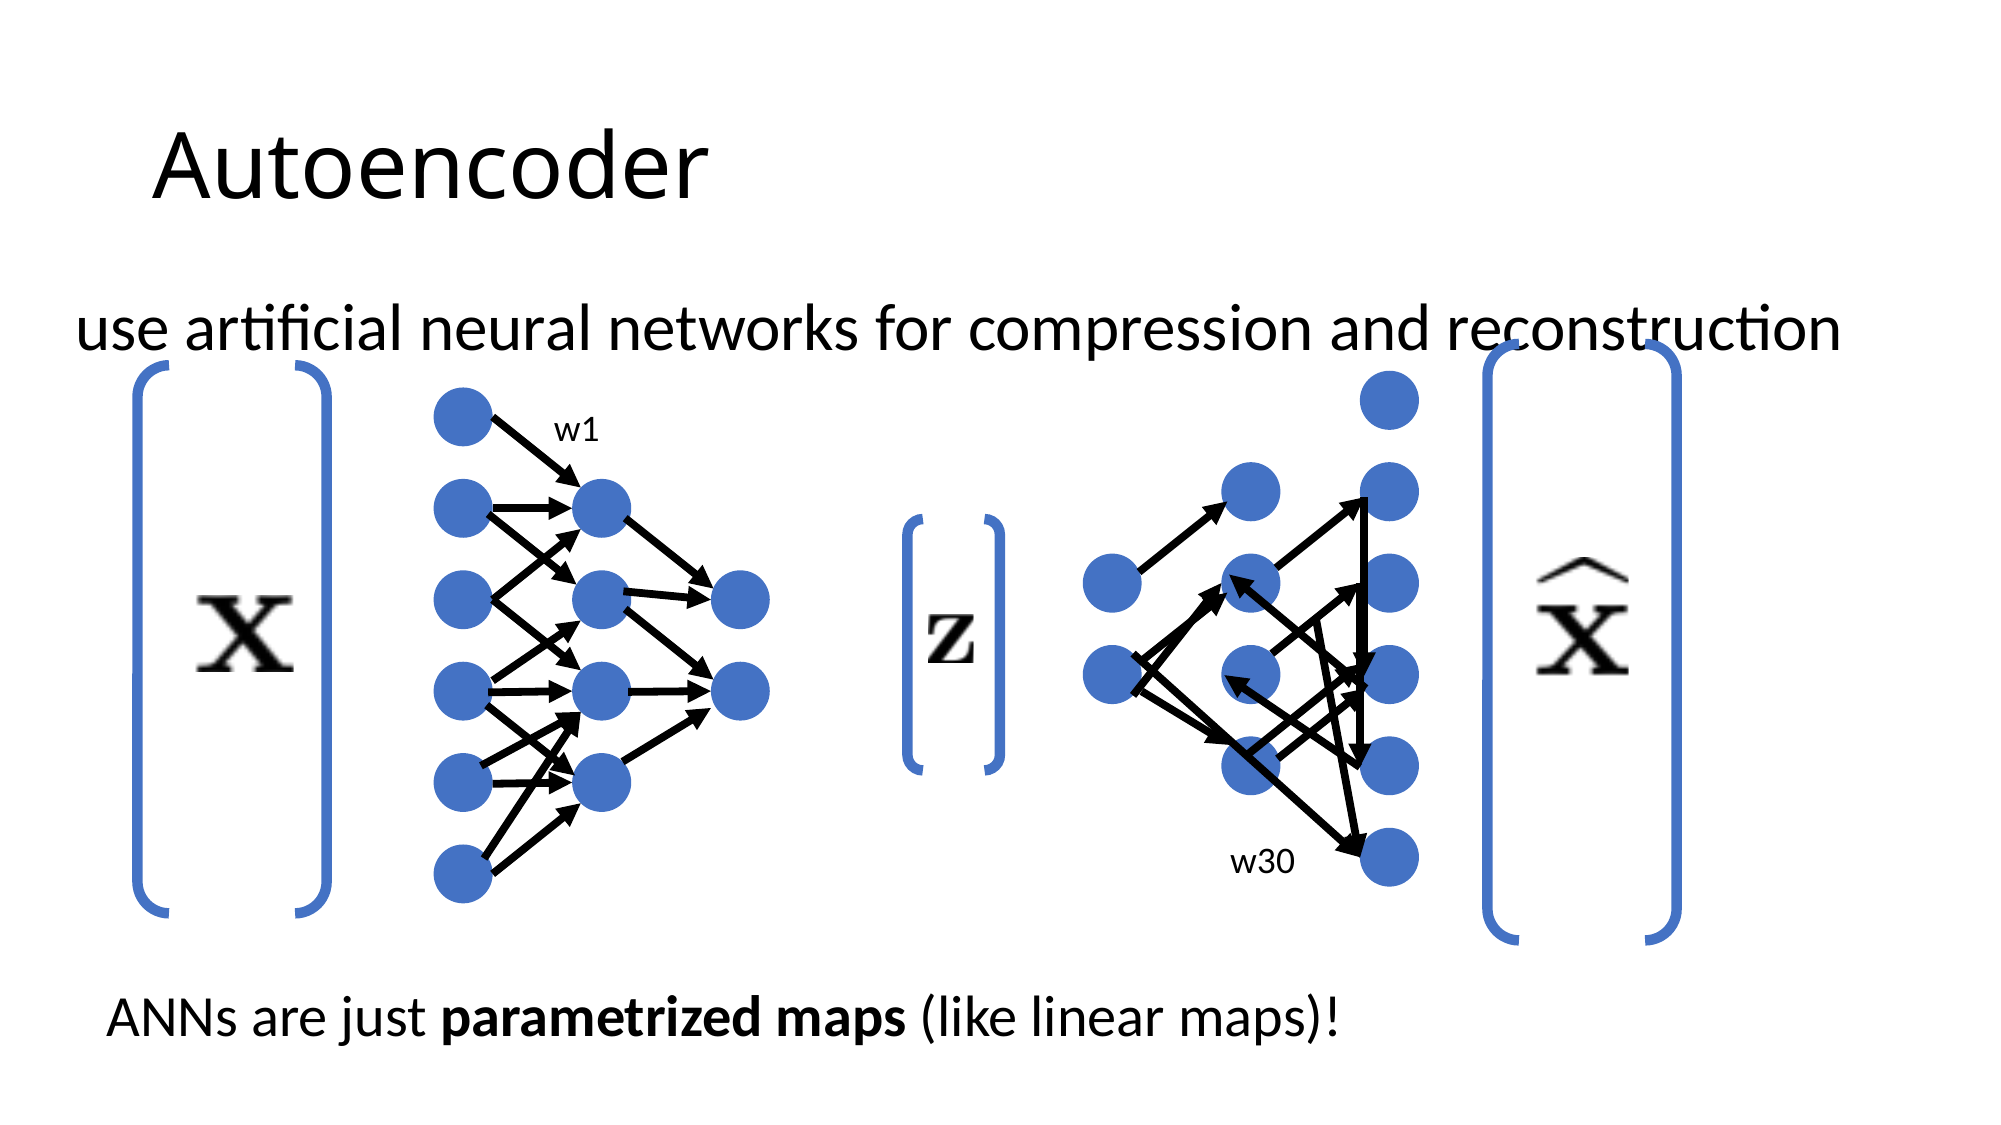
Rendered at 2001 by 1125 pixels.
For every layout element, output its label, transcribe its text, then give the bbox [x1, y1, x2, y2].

picture [928, 614, 974, 663]
picture [195, 595, 294, 672]
text_box [1486, 343, 1678, 941]
text_box [906, 518, 1001, 771]
title Autoencoder [137, 59, 1863, 235]
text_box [1082, 370, 1420, 890]
picture [1535, 557, 1629, 676]
list use artificial neural networks for compression and reconstruction [60, 235, 1863, 385]
text_box [136, 364, 328, 914]
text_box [433, 387, 770, 904]
text_box ANNs are just parametrized maps (like linear maps)! [91, 970, 1358, 1056]
